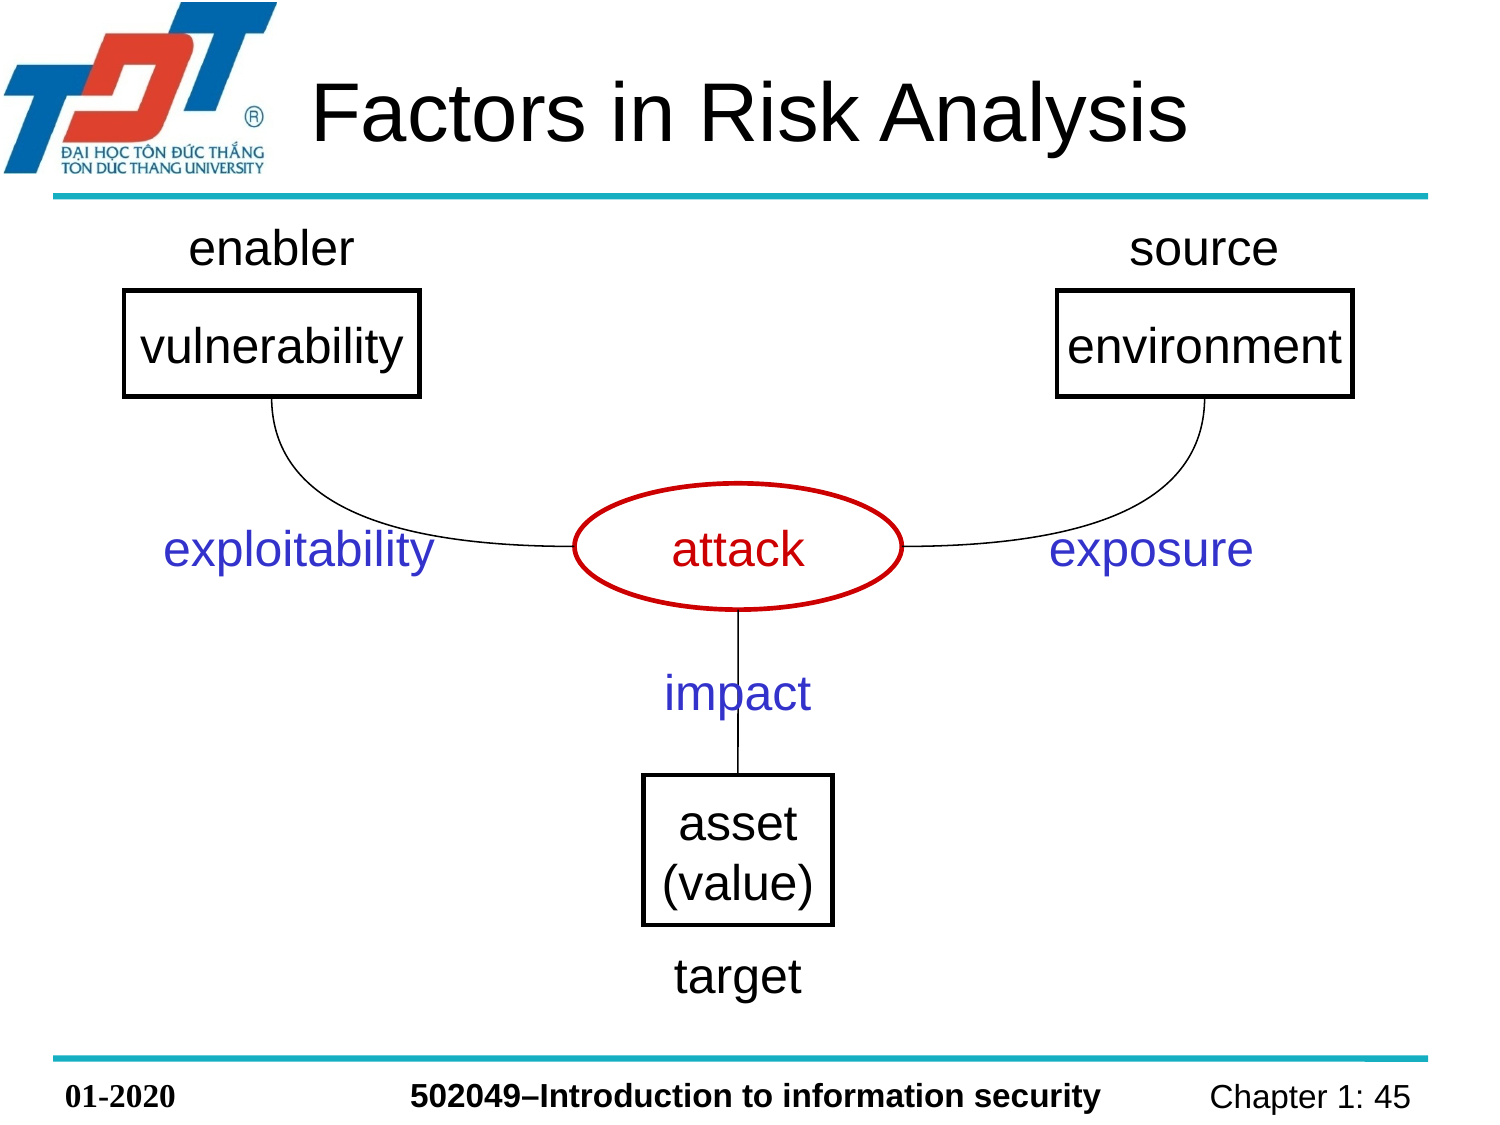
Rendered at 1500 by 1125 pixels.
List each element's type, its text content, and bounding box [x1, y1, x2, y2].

text_box vulnerability [123, 290, 420, 397]
text_box exposure [1133, 508, 1270, 584]
title Factors in Risk Analysis [295, 42, 1500, 173]
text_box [980, 322, 1129, 624]
text_box attack [574, 483, 902, 610]
text_box enabler [173, 207, 370, 283]
text_box impact [649, 652, 732, 728]
text_box environment [1057, 290, 1353, 397]
text_box impact [743, 652, 827, 728]
text_box exploitability [148, 508, 342, 584]
picture [3, 2, 277, 174]
text_box asset (value) [643, 774, 833, 925]
text_box source [1114, 207, 1295, 283]
text_box target [659, 936, 817, 1012]
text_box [347, 322, 496, 624]
